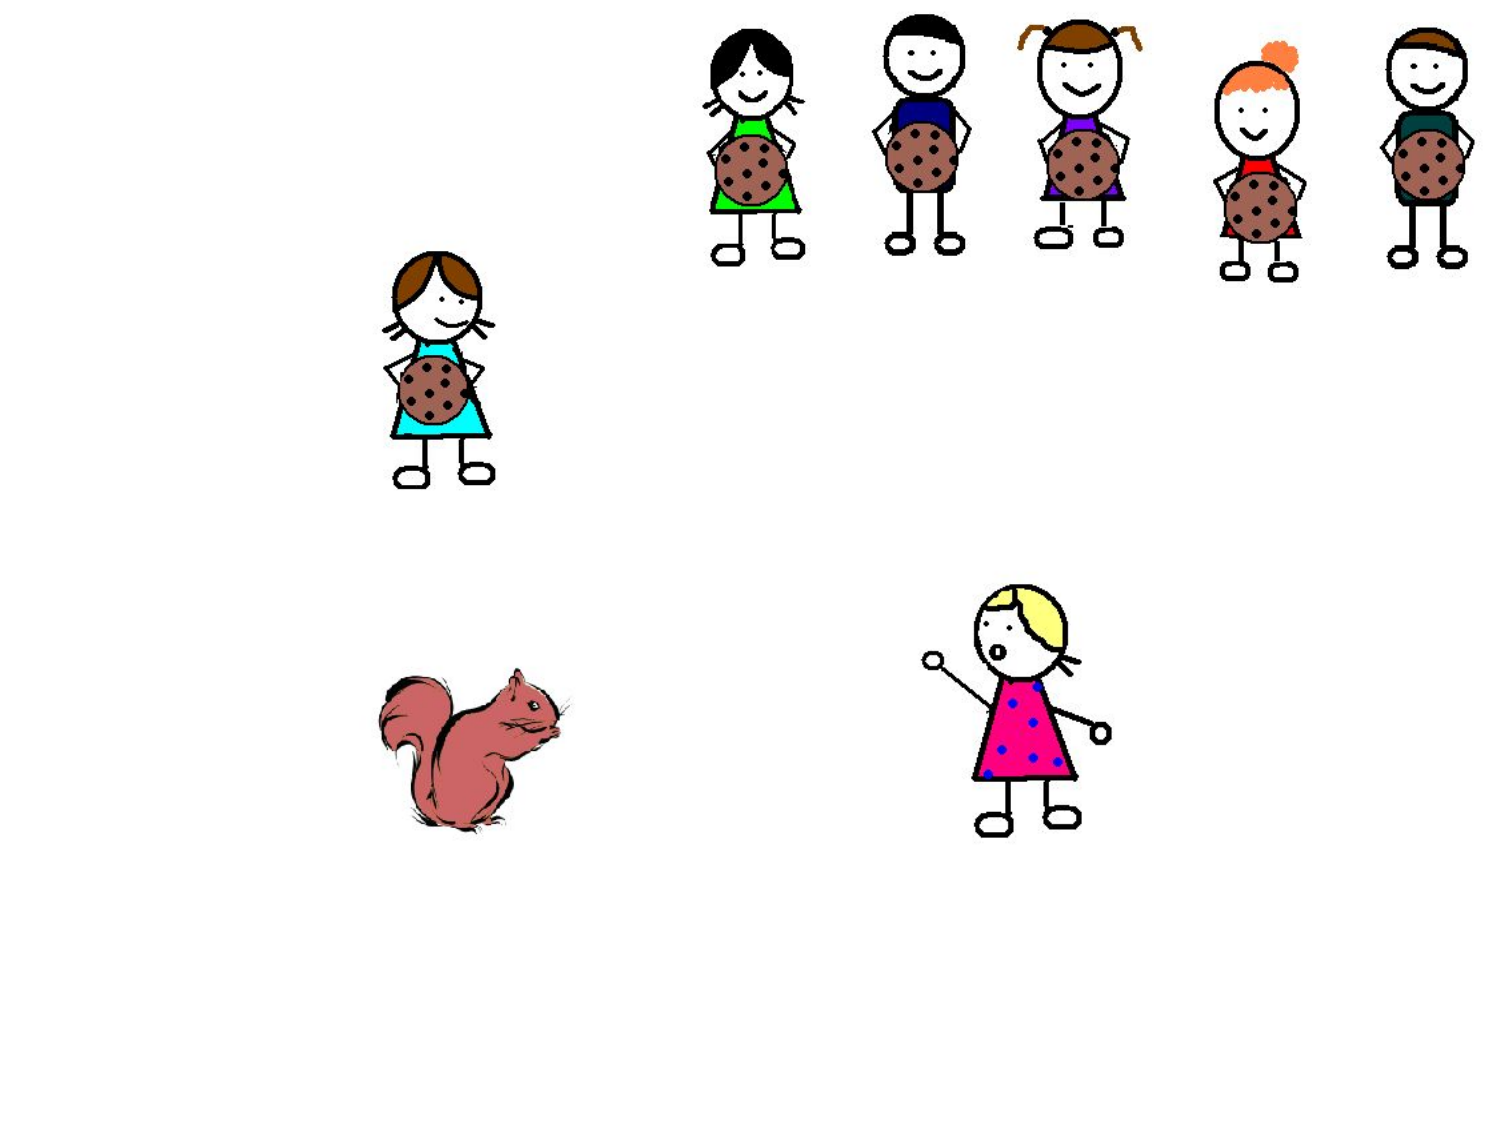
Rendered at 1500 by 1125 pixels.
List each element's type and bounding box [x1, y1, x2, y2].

picture [664, 0, 1500, 288]
picture [887, 549, 1154, 876]
picture [349, 649, 584, 842]
picture [330, 237, 528, 510]
